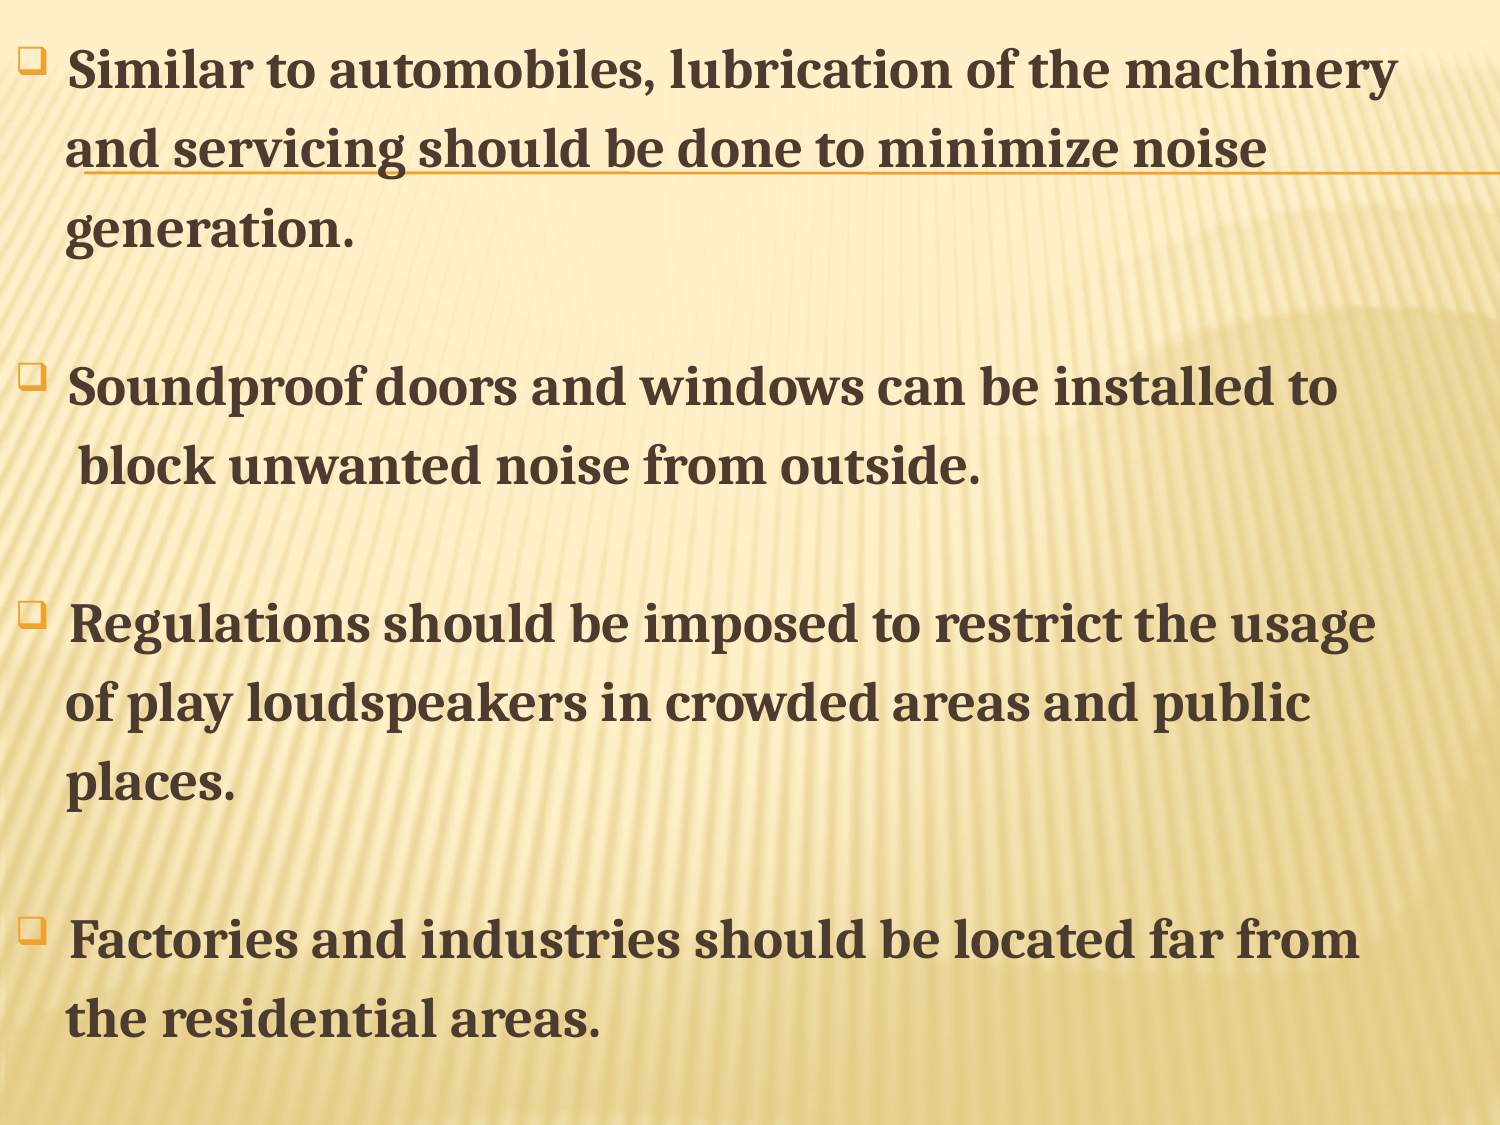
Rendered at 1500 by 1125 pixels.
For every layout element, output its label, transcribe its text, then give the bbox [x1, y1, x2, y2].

list Similar to automobiles, lubrication of the machinery and servicing should be done to minimize noise generation. Soundproof doors and windows can be installed to block unwanted noise from outside. Regulations should be imposed to restrict the usage of play loudspeakers in crowded areas and public places. Factories and industries should be located far from the residential areas. [0, 24, 1500, 1063]
